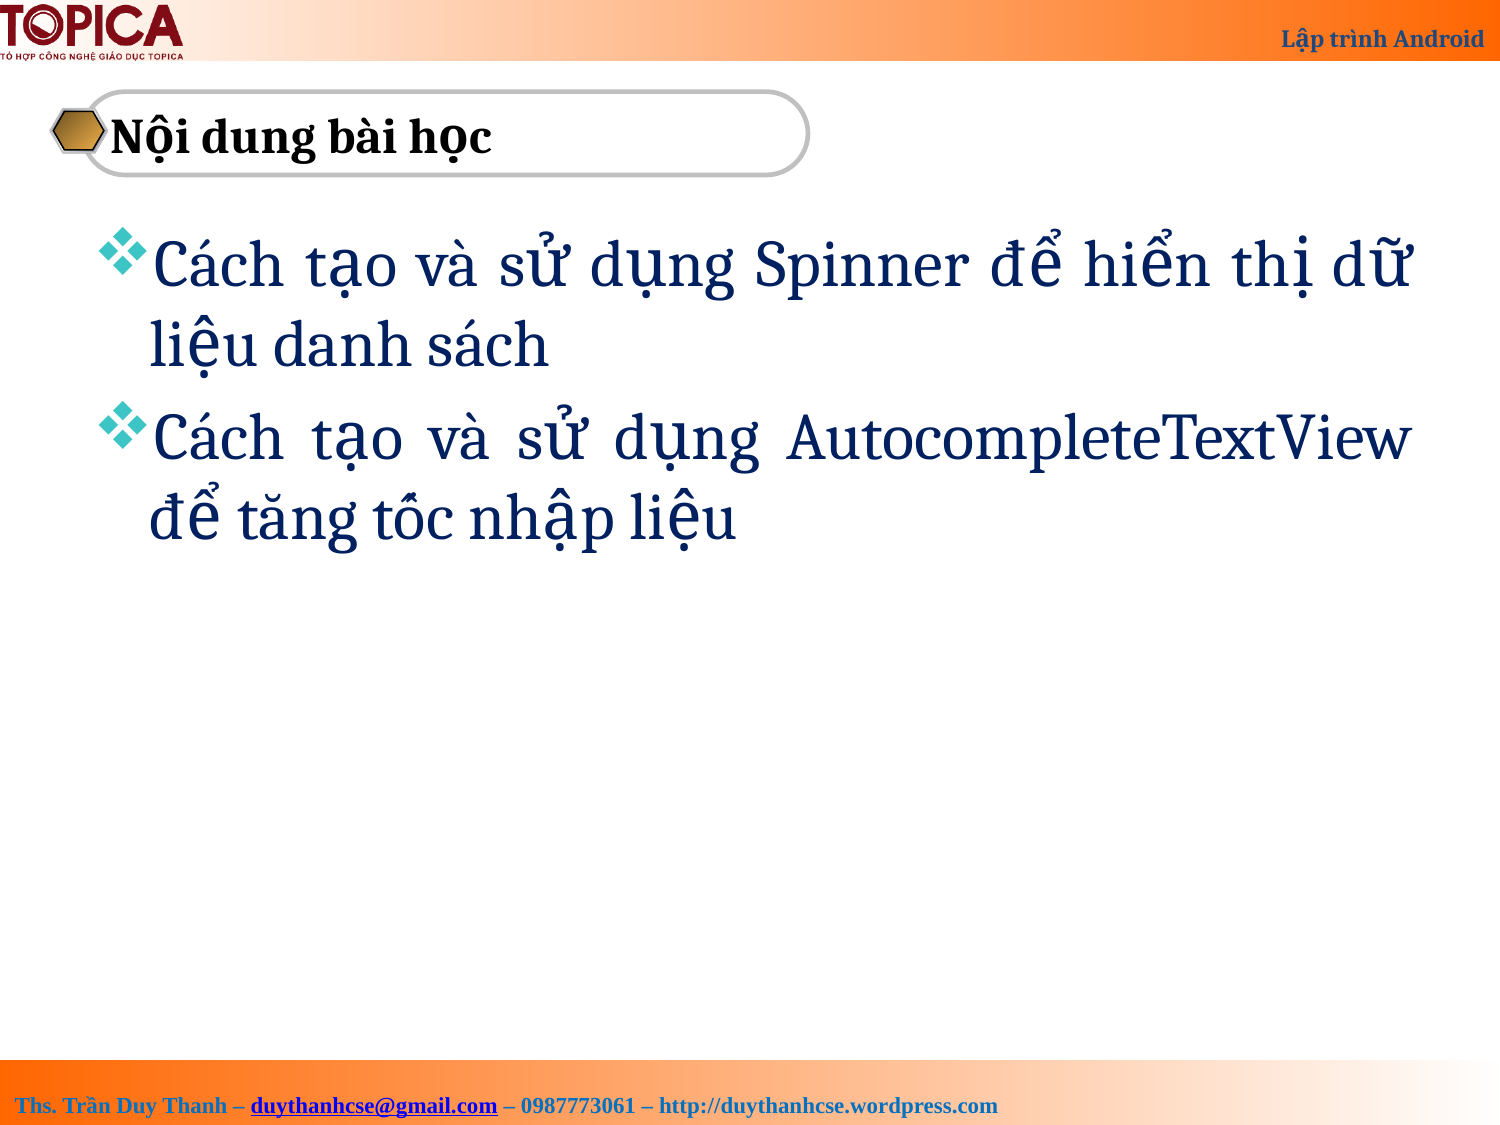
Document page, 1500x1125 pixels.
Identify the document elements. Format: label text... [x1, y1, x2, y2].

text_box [49, 91, 809, 176]
picture [0, 4, 183, 61]
text_box Cách tạo và sử dụng Spinner để hiển thị dữ liệu danh sách Cách tạo và sử dụng AutocompleteTextView để tăng tốc nhập liệu [78, 212, 1429, 863]
